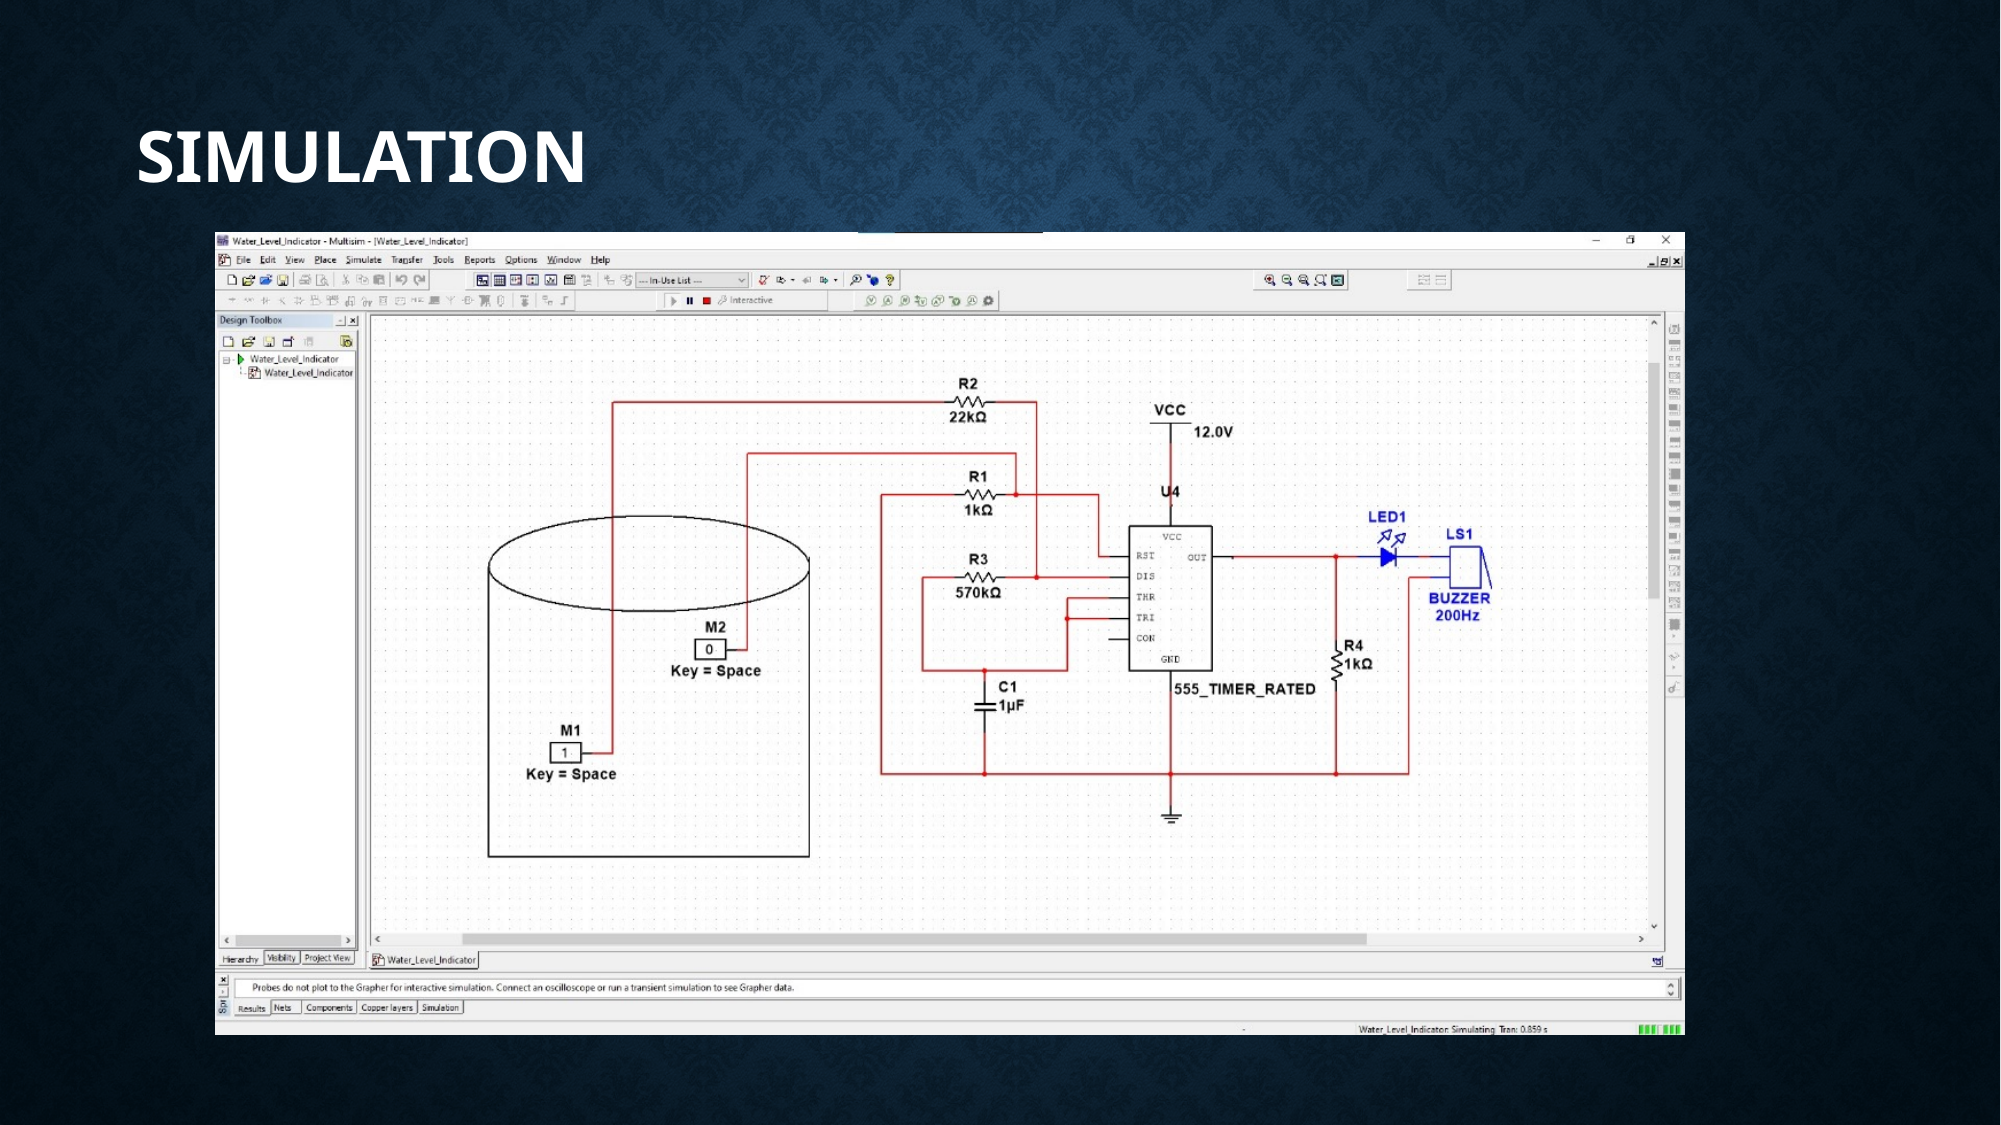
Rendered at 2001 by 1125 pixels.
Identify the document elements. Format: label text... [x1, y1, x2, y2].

title Simulation [121, 86, 677, 233]
picture [215, 231, 1686, 1036]
